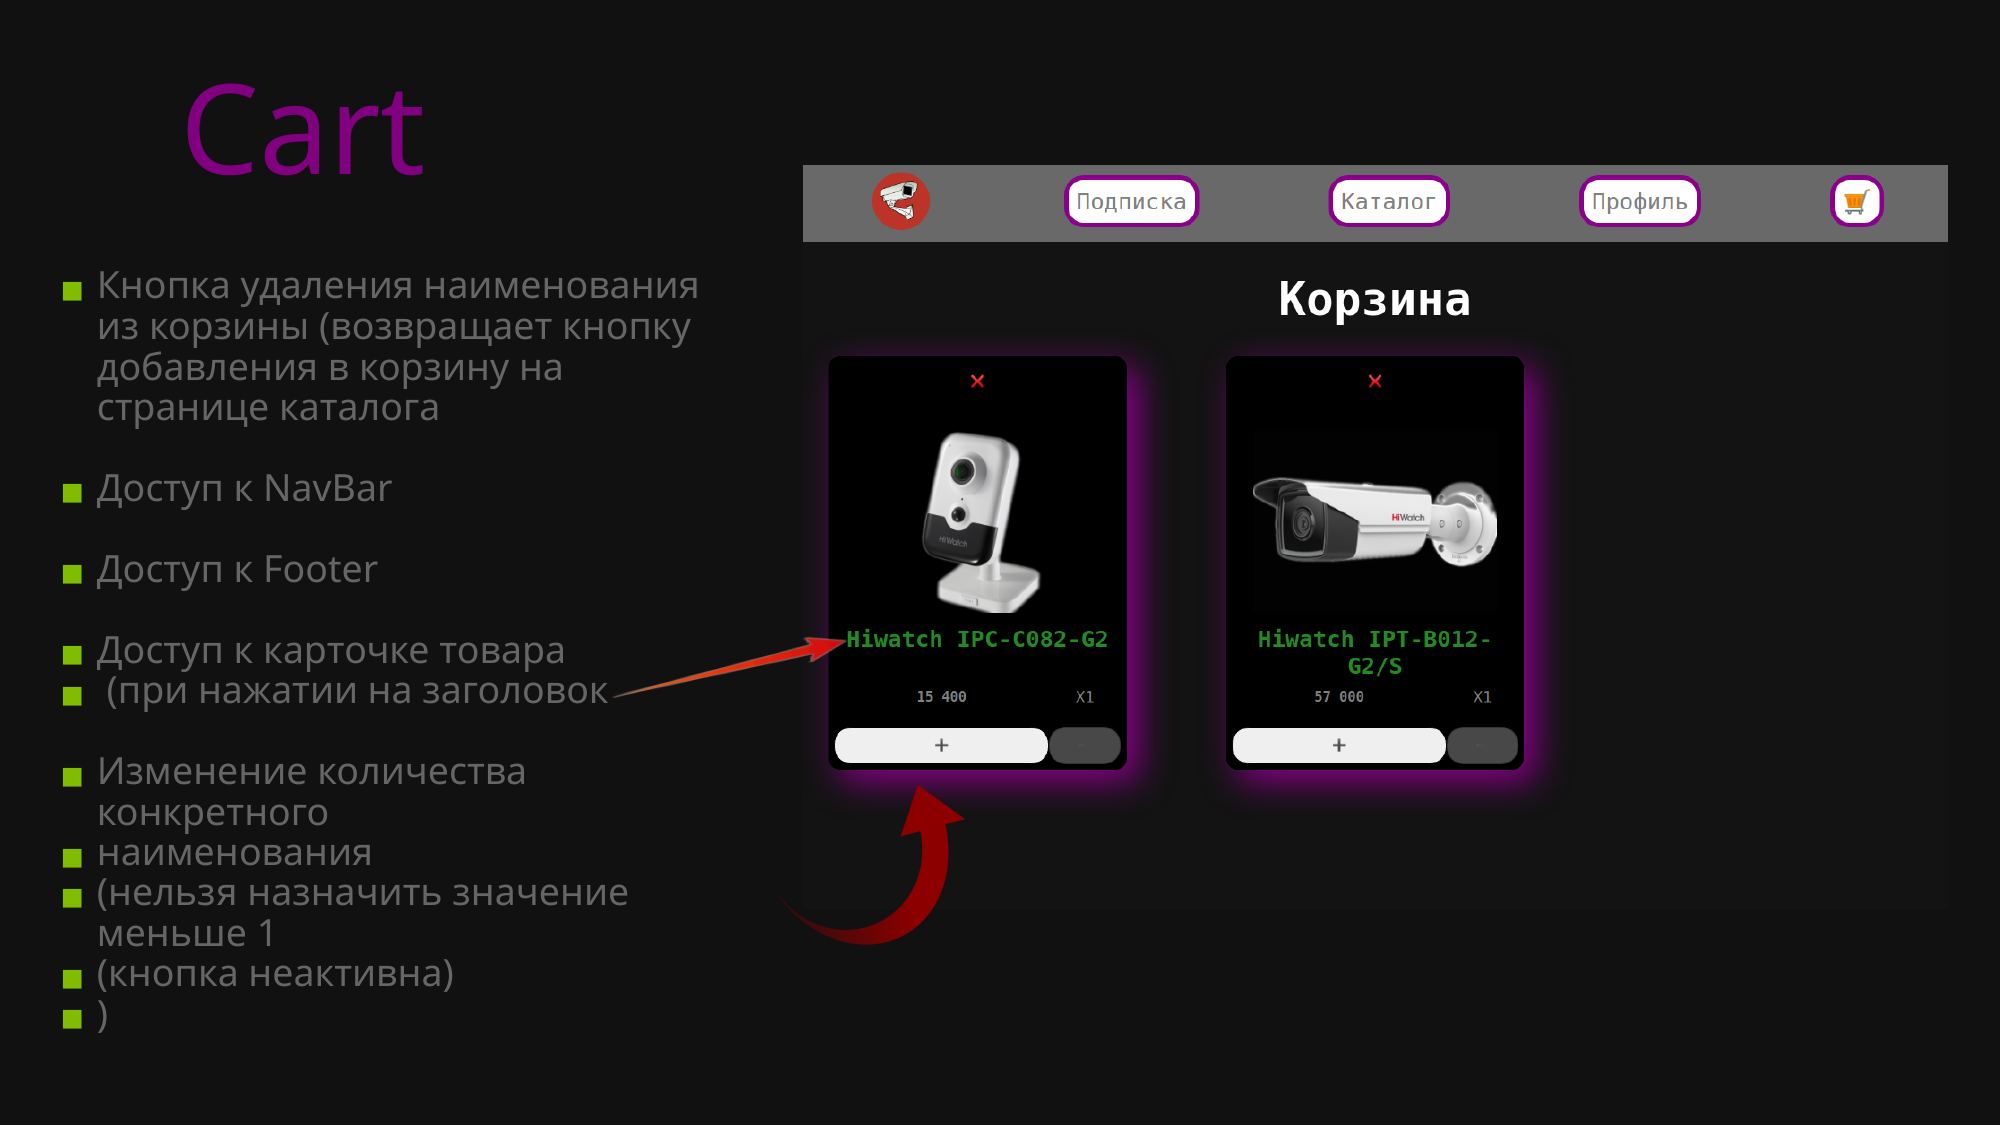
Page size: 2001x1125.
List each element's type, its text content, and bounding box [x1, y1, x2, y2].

text_box Cart [165, 58, 674, 213]
text_box Кнопка удаления наименования из корзины (возвращает кнопку добавления в корзину на странице каталога Доступ к NavBar Доступ к Footer Доступ к карточке товара (при нажатии на заголовок Изменение количества конкретного наименования (нельзя назначить значение меньше 1 (кнопка неактивна) ) [44, 224, 756, 744]
picture [605, 164, 1949, 983]
